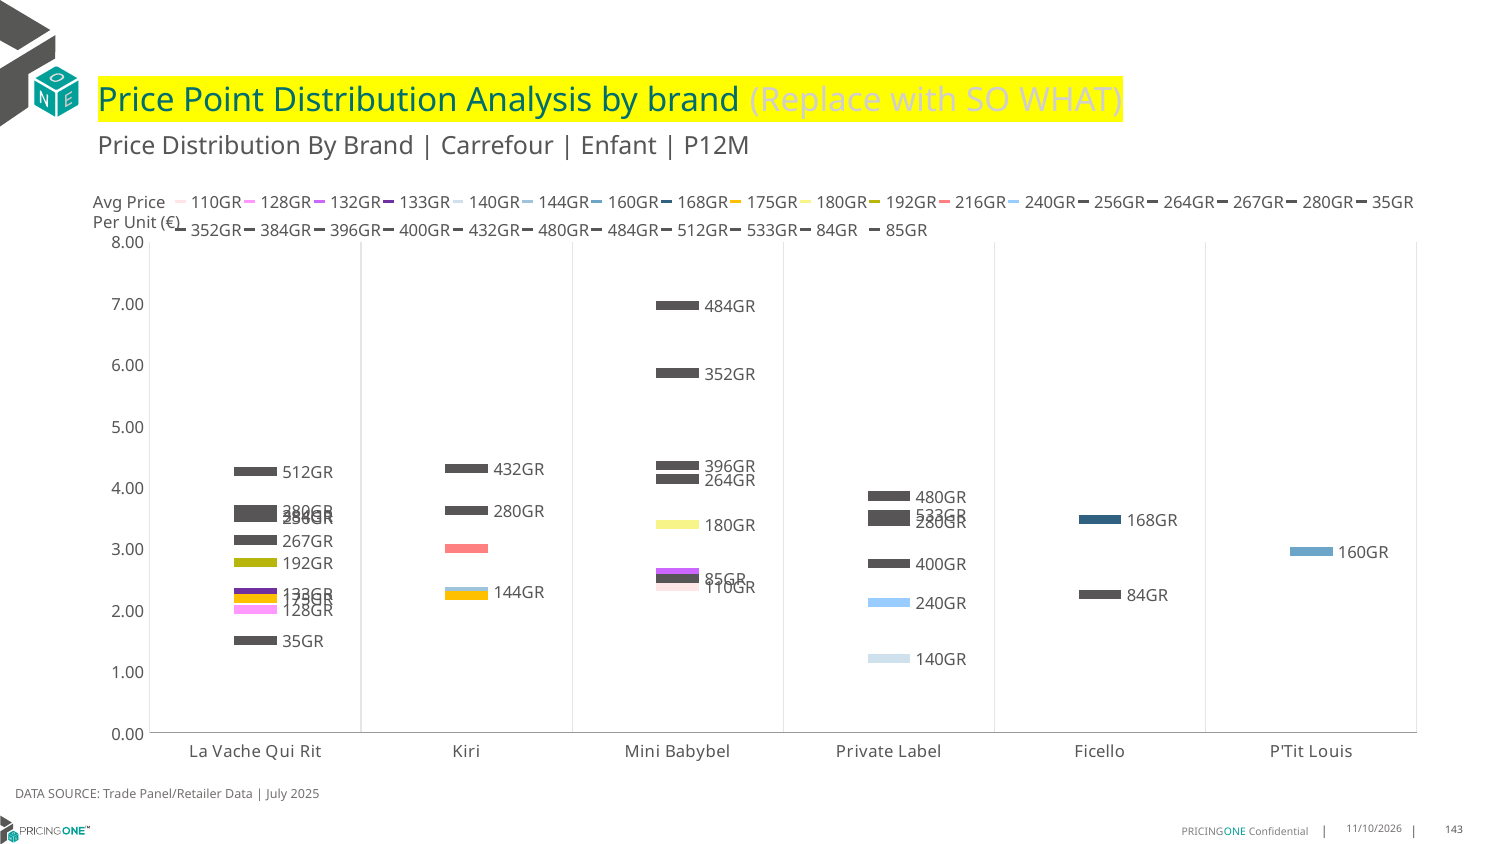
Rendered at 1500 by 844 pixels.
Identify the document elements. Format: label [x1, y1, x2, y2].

slide_number [1325, 815, 1479, 844]
chart [88, 185, 1418, 776]
list [0, 776, 750, 814]
title [82, 0, 1418, 127]
list [82, 127, 1418, 186]
